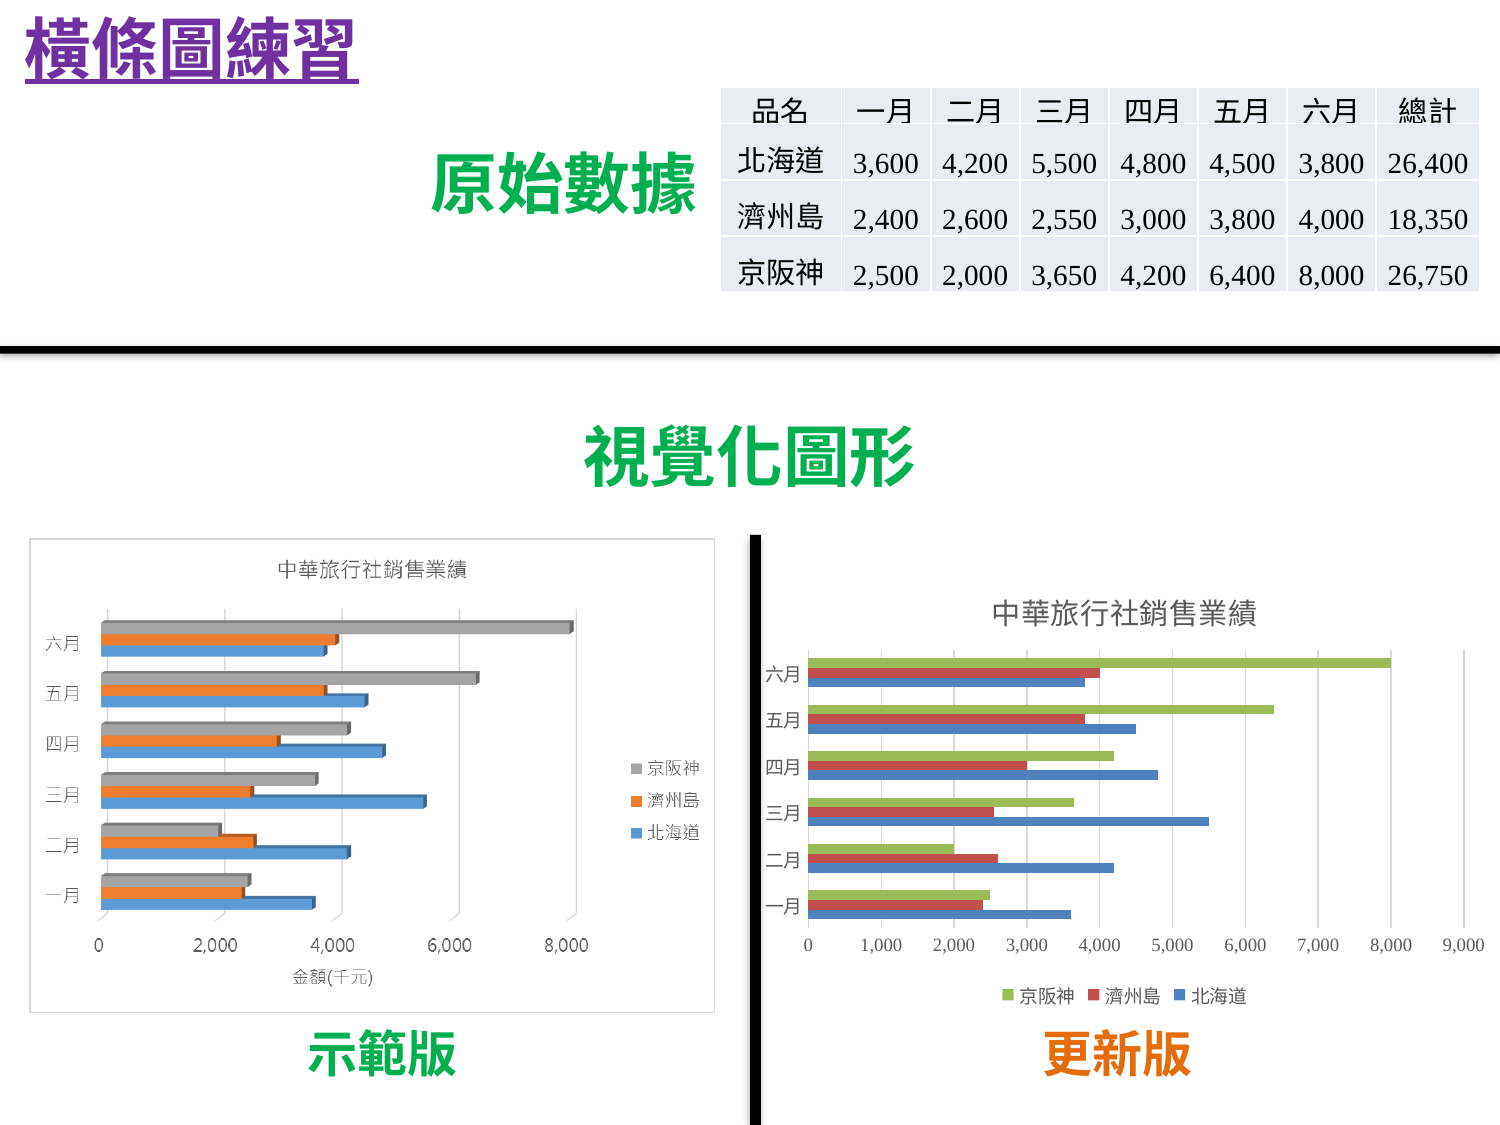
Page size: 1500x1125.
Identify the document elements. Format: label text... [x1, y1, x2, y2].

table_cell 3,600 [842, 124, 930, 179]
table_cell 2,000 [932, 237, 1019, 291]
table_cell 5,500 [1021, 124, 1108, 179]
table_cell 3,000 [1110, 181, 1197, 235]
text_box [750, 1090, 761, 1125]
table_cell 26,400 [1377, 124, 1479, 179]
table_cell 4,200 [1110, 237, 1197, 291]
table_cell 2,500 [842, 237, 930, 291]
text_box 原始數據 [415, 134, 717, 230]
table_cell 3,650 [1021, 237, 1108, 291]
table_cell 8,000 [1288, 237, 1375, 291]
table_cell 3,800 [1199, 181, 1286, 235]
table_cell 2,400 [842, 181, 930, 235]
text_box 橫條圖練習 [0, 0, 384, 95]
text_box [0, 346, 1500, 354]
table_header 四月 [1110, 88, 1197, 123]
table_cell 4,200 [932, 124, 1019, 179]
text_box 示範版 更新版 [0, 1015, 1500, 1090]
table_cell 4,500 [1199, 124, 1286, 179]
table_cell 6,400 [1199, 237, 1286, 291]
table_header 三月 [1021, 88, 1108, 123]
table_cell 2,550 [1021, 181, 1108, 235]
picture [29, 538, 715, 1014]
table_header 六月 [1288, 88, 1375, 123]
table_header 總計 [1377, 88, 1479, 123]
text_box [750, 534, 761, 562]
text_box 視覺化圖形 [0, 406, 1500, 502]
table_header 一月 [842, 88, 930, 123]
table_cell 18,350 [1377, 181, 1479, 235]
table_cell 北海道 [721, 124, 841, 179]
table_cell 26,750 [1377, 237, 1479, 291]
table_header 二月 [932, 88, 1019, 123]
table_header 五月 [1199, 88, 1286, 123]
table_cell 2,600 [932, 181, 1019, 235]
table_cell 4,000 [1288, 181, 1375, 235]
table_header 品名 [721, 88, 841, 123]
table_cell 濟州島 [721, 181, 841, 235]
table_cell 4,800 [1110, 124, 1197, 179]
table_cell 京阪神 [721, 237, 841, 291]
chart [749, 563, 1500, 1015]
table_cell 3,800 [1288, 124, 1375, 179]
